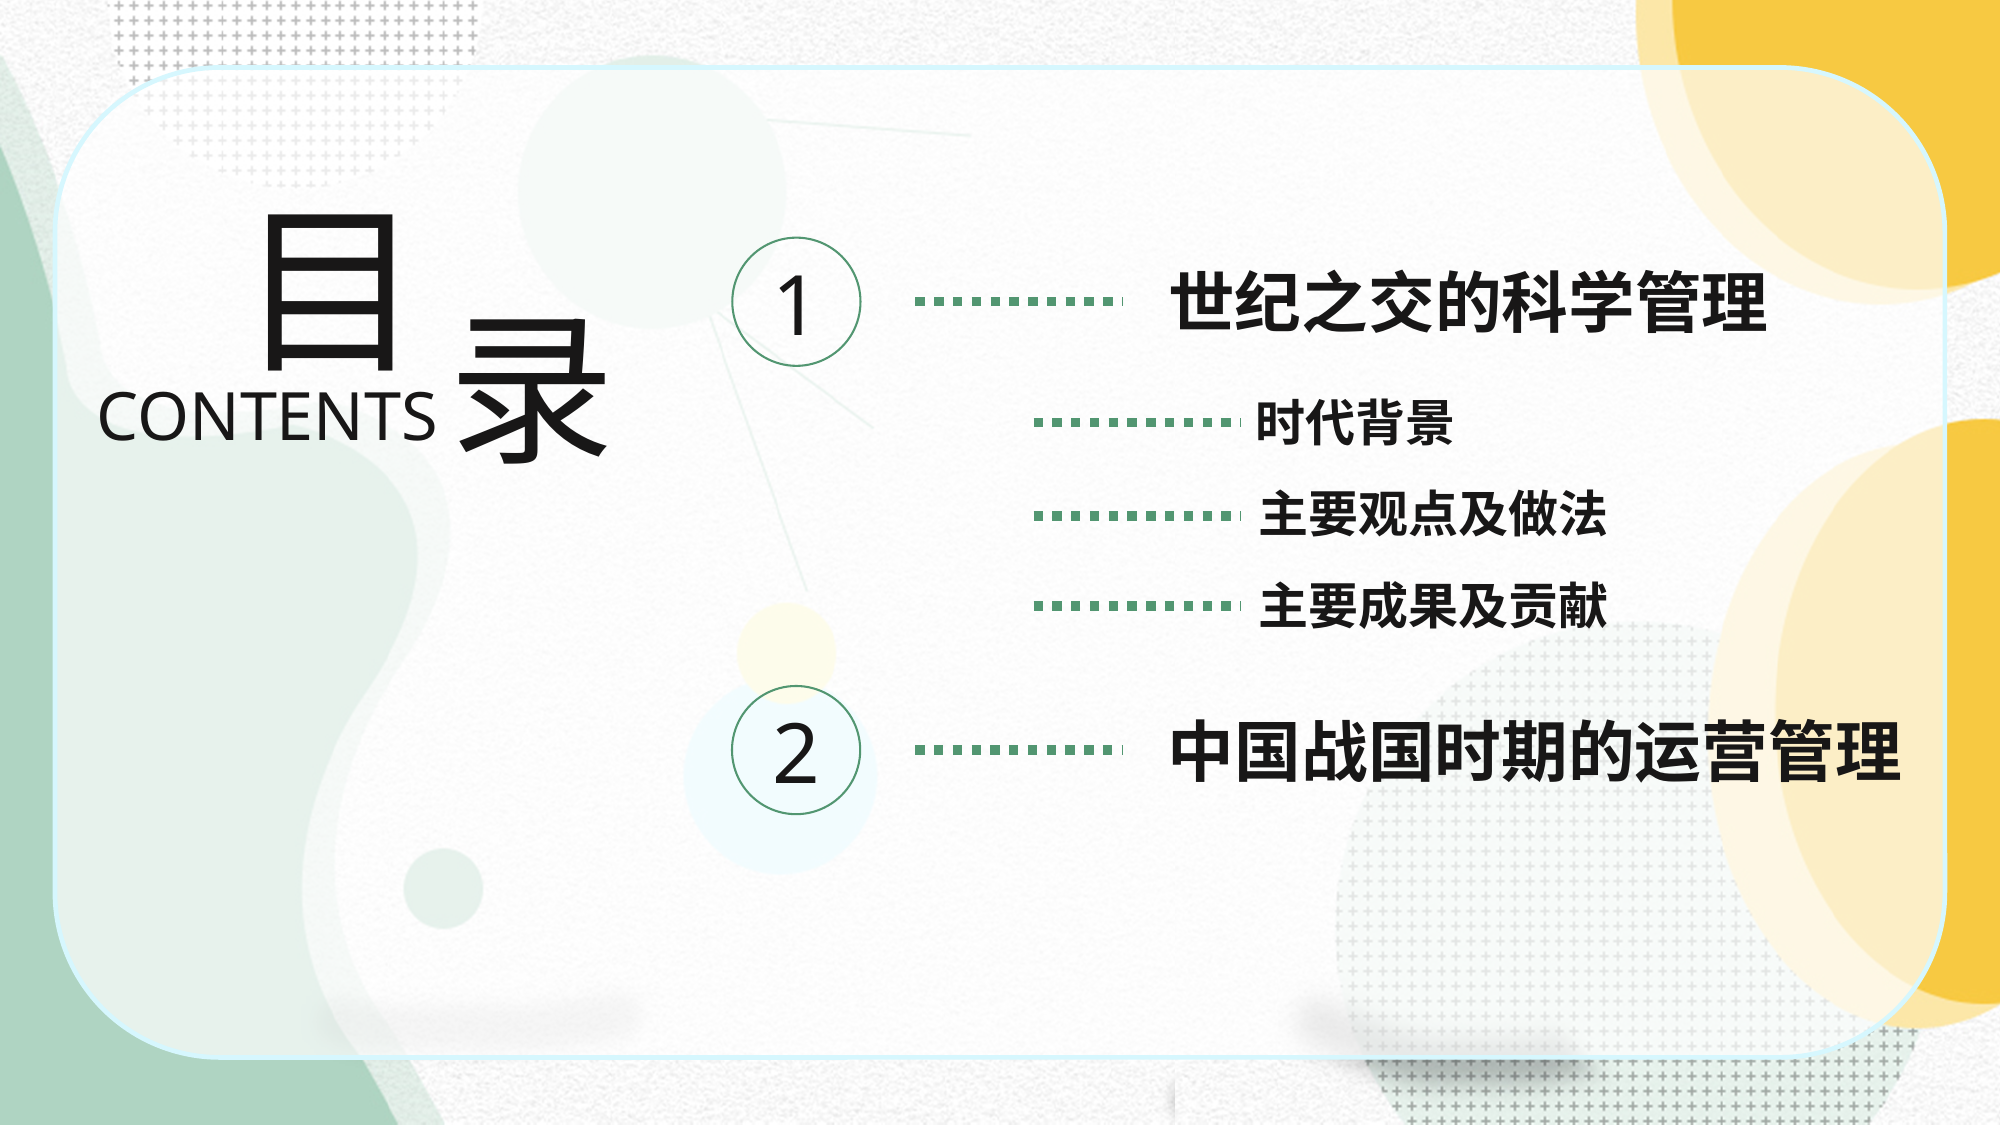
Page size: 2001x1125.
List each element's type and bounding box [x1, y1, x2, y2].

text_box [72, 166, 578, 494]
text_box [732, 237, 1817, 366]
text_box [731, 685, 1925, 815]
text_box [0, 0, 2000, 1125]
